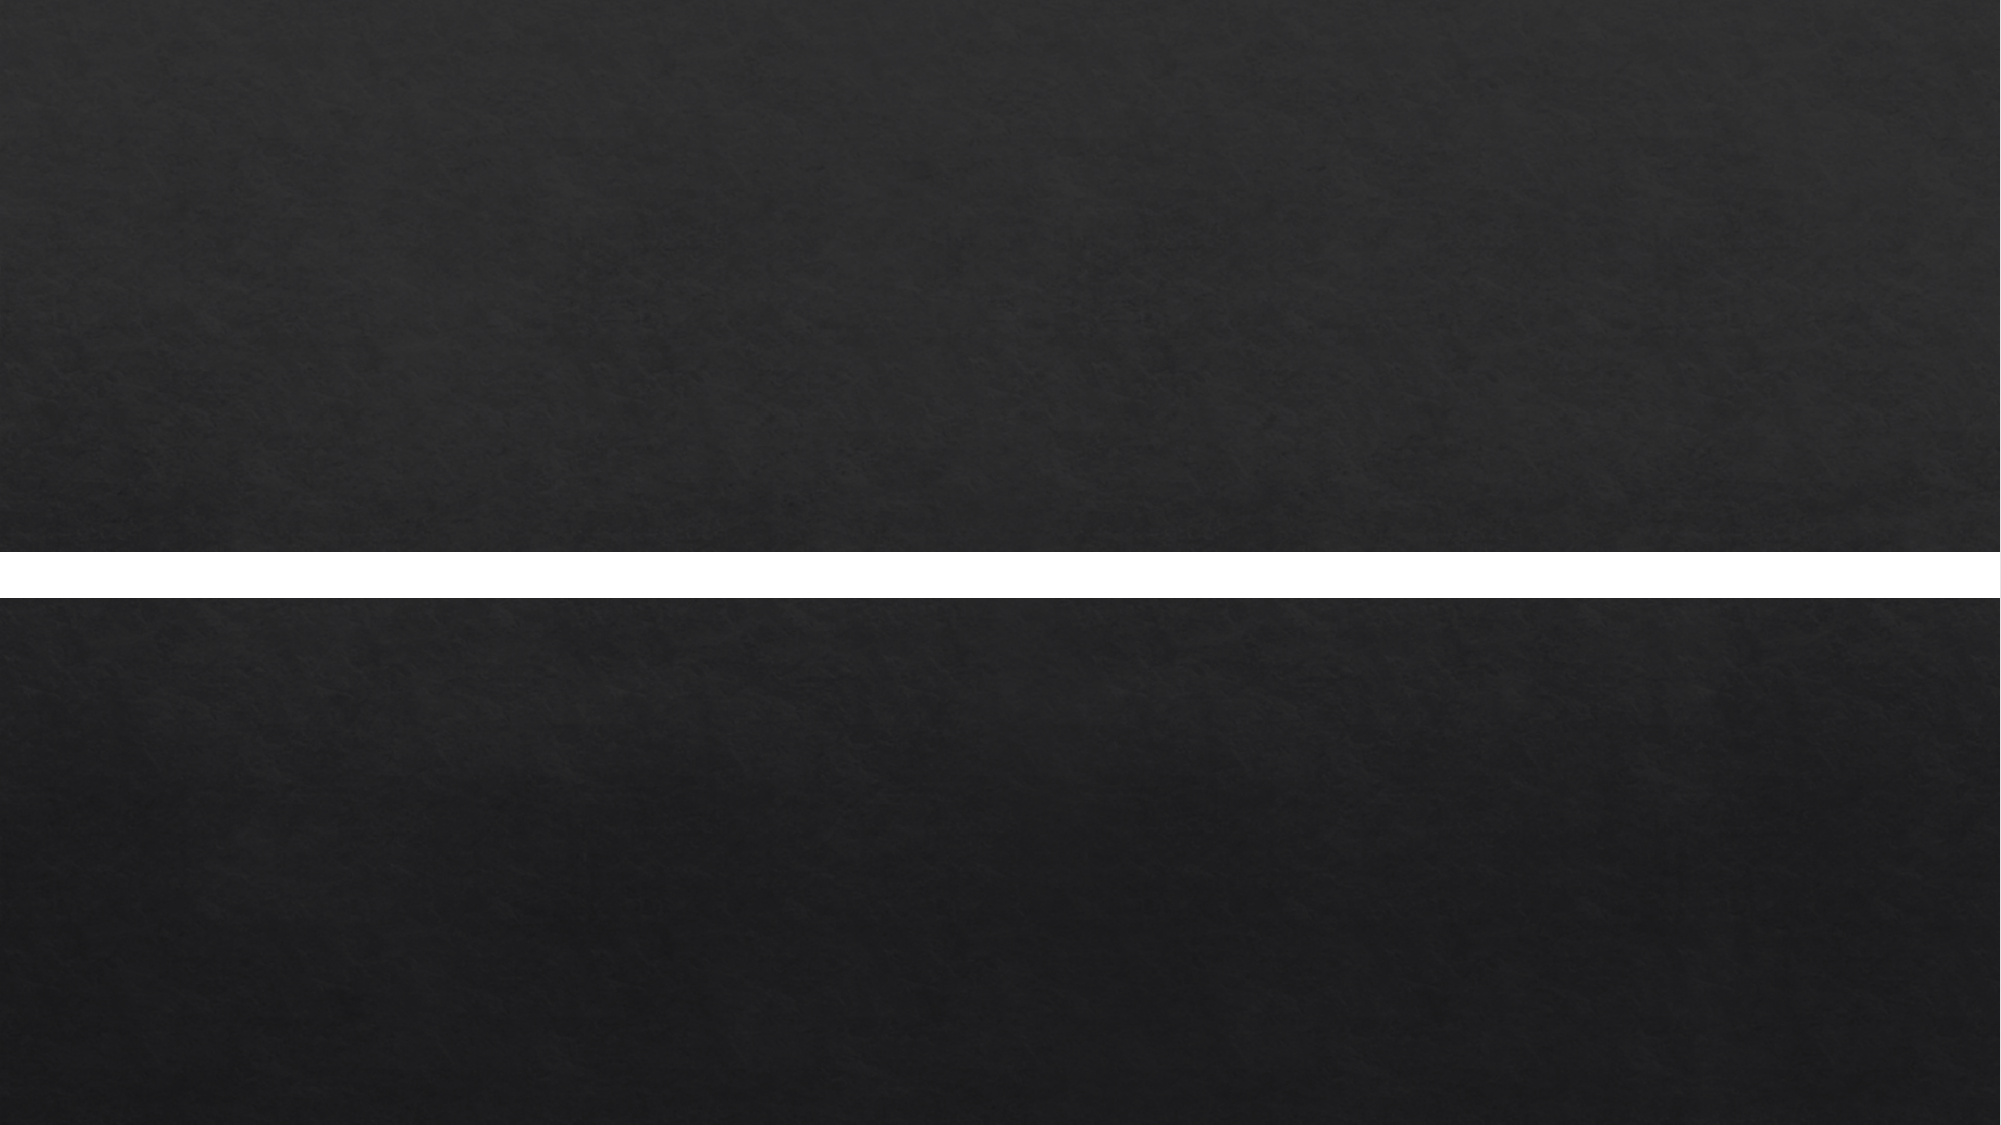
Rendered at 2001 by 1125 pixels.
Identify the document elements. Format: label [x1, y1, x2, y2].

text_box [0, 552, 2000, 598]
